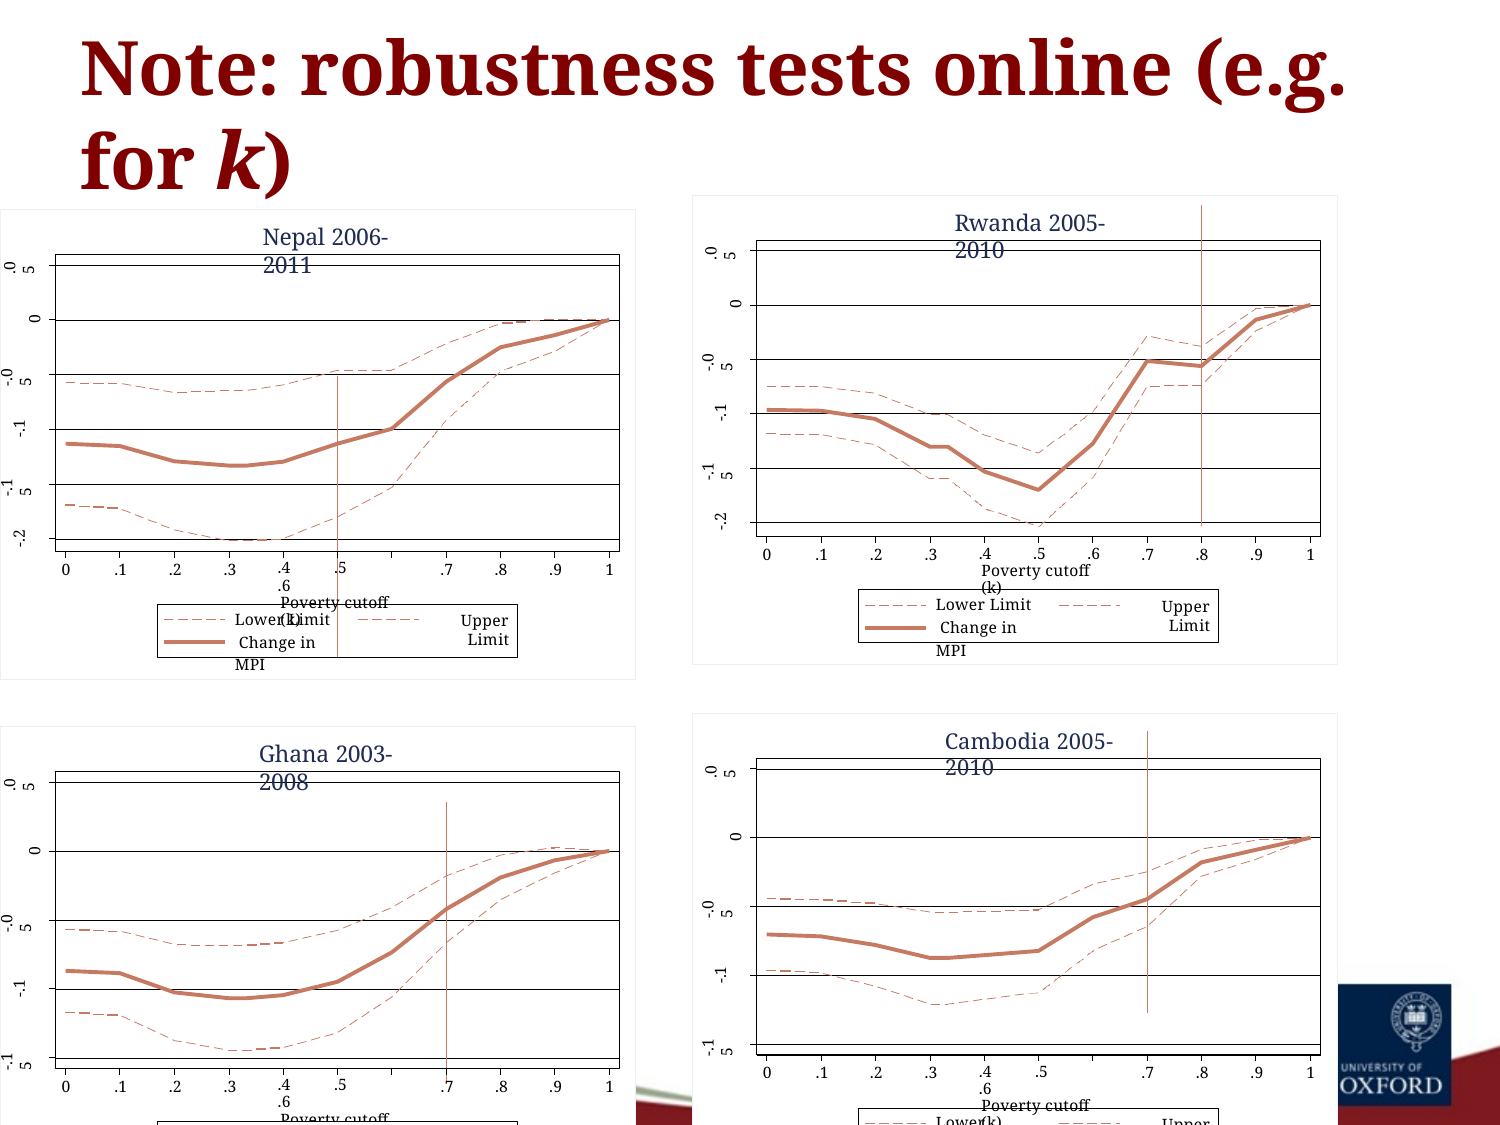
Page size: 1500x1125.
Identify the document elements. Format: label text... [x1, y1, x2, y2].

text_box [1038, 471, 1097, 527]
text_box [1057, 393, 1106, 439]
text_box -.2 [9, 528, 32, 550]
text_box [0, 209, 636, 680]
text_box [157, 1121, 518, 1125]
text_box -.1 [710, 965, 733, 986]
text_box [858, 1107, 1127, 1125]
text_box [1202, 359, 1321, 413]
text_box [757, 758, 942, 768]
text_box [446, 989, 620, 1057]
text_box Nepal 2006-2011 [260, 220, 415, 278]
text_box .7 .8 Upper Limit [1129, 542, 1211, 635]
text_box [56, 254, 260, 264]
text_box [1148, 769, 1321, 837]
text_box 0 [760, 1060, 773, 1082]
text_box [757, 305, 1201, 358]
text_box [56, 484, 337, 538]
text_box [757, 359, 1025, 413]
text_box .1 [112, 556, 128, 579]
text_box .1 [813, 1060, 829, 1082]
text_box -.15 [0, 469, 20, 499]
text_box [757, 251, 1201, 304]
text_box [757, 1045, 1321, 1055]
text_box .7 [438, 1073, 454, 1096]
text_box [757, 907, 1028, 975]
text_box [1148, 838, 1307, 899]
text_box .4 .5 .6 Poverty cutoff (k) [978, 542, 1101, 589]
text_box .2 [166, 556, 182, 579]
text_box [338, 539, 620, 551]
text_box 0 [725, 299, 749, 312]
text_box .1 [112, 1073, 128, 1096]
text_box .3 [922, 1060, 938, 1082]
text_box [446, 1058, 620, 1068]
text_box [56, 989, 445, 1057]
text_box [1202, 468, 1321, 521]
text_box .3 [221, 556, 237, 579]
text_box -.15 [697, 1030, 721, 1059]
text_box [56, 320, 604, 374]
text_box Ghana 2003-2008 [256, 737, 417, 795]
text_box [1134, 758, 1147, 768]
text_box [757, 240, 954, 250]
text_box 0 [59, 1073, 72, 1096]
text_box [65, 887, 445, 999]
text_box .2 [166, 1073, 182, 1096]
text_box [473, 320, 620, 374]
text_box -.15 [0, 1043, 20, 1073]
text_box [1044, 907, 1147, 975]
text_box .9 [1248, 1060, 1264, 1082]
text_box -.05 [697, 344, 721, 374]
text_box .9 [1250, 542, 1264, 564]
text_box .05 [0, 253, 23, 277]
text_box [446, 851, 606, 910]
text_box [56, 1058, 445, 1068]
text_box [1028, 949, 1095, 994]
text_box [1213, 305, 1321, 358]
text_box [1211, 1107, 1219, 1125]
text_box .3 [221, 1073, 237, 1096]
text_box 1 [1304, 1060, 1317, 1082]
text_box [1202, 414, 1321, 467]
text_box [415, 254, 620, 264]
text_box [1062, 468, 1201, 521]
text_box Rwanda 2005-2010 [954, 206, 1124, 264]
text_box .4 .5 .6 Poverty cutoff (k) [976, 1060, 1101, 1107]
text_box -.1 [9, 418, 32, 440]
text_box [65, 381, 337, 466]
text_box 1 [1306, 542, 1317, 564]
text_box [513, 375, 620, 429]
text_box -.05 [697, 892, 721, 921]
text_box [157, 604, 234, 658]
text_box 0 [725, 831, 749, 844]
text_box .05 [700, 757, 724, 781]
text_box [1202, 305, 1299, 325]
text_box [56, 782, 620, 850]
text_box [317, 920, 445, 988]
text_box [692, 195, 1337, 665]
text_box -.2 [710, 511, 733, 533]
text_box .9 [547, 1073, 563, 1096]
text_box 0 [24, 313, 48, 326]
text_box [1114, 362, 1201, 413]
text_box [939, 478, 995, 512]
text_box [1202, 305, 1308, 366]
text_box [1035, 589, 1219, 643]
text_box [0, 726, 636, 1125]
title Note: robustness tests online (e.g. for k) [77, 18, 1351, 209]
picture [636, 889, 692, 1125]
text_box [338, 320, 607, 444]
text_box [1148, 758, 1321, 768]
text_box .4 .5 .6 Poverty cutoff (k) [275, 1073, 400, 1121]
text_box -.1 [9, 978, 32, 1000]
text_box 1 [603, 556, 616, 579]
text_box 1 [603, 1073, 616, 1096]
text_box .2 [867, 1060, 884, 1082]
text_box [757, 769, 1147, 837]
text_box .9 [547, 556, 563, 579]
text_box [446, 851, 620, 919]
text_box [757, 522, 1321, 536]
text_box .7 .8 Upper Limit [1127, 1060, 1211, 1125]
text_box Lower Limit Change in MPI [935, 589, 1035, 660]
picture [1337, 889, 1500, 1125]
text_box [56, 539, 337, 551]
text_box [766, 866, 1147, 958]
text_box [757, 468, 1038, 521]
text_box [334, 604, 518, 658]
text_box .1 [815, 542, 829, 564]
text_box .7 .8 Upper Limit [428, 556, 510, 649]
text_box [338, 430, 620, 483]
text_box [338, 484, 620, 538]
text_box [393, 396, 431, 429]
text_box .4 .5 .6 Poverty cutoff (k) [275, 556, 400, 604]
text_box [757, 976, 1321, 1044]
text_box .2 [869, 542, 883, 564]
text_box [1202, 251, 1321, 304]
text_box -.05 [0, 905, 20, 935]
text_box -.05 [0, 360, 20, 389]
text_box .3 [924, 542, 938, 564]
text_box [858, 589, 935, 643]
text_box [1148, 907, 1321, 975]
text_box [1067, 414, 1201, 467]
text_box [766, 326, 1201, 490]
text_box -.1 [710, 403, 733, 424]
text_box 0 [762, 542, 773, 564]
text_box -.15 [697, 453, 721, 483]
text_box [446, 920, 620, 988]
text_box [56, 920, 291, 988]
text_box [56, 851, 445, 919]
text_box .8 [492, 1073, 509, 1096]
text_box [1148, 838, 1321, 906]
text_box Lower Limit Change in MPI [234, 603, 334, 674]
text_box Lower Limit [933, 1110, 1018, 1125]
text_box [56, 375, 337, 429]
text_box 0 [59, 556, 72, 579]
text_box [56, 430, 337, 483]
text_box [757, 838, 1147, 906]
text_box [417, 771, 620, 781]
text_box [1124, 240, 1201, 250]
text_box [692, 713, 1337, 1125]
text_box [56, 265, 620, 319]
text_box [757, 414, 976, 467]
text_box 0 [24, 845, 48, 858]
text_box [56, 771, 256, 781]
text_box [338, 375, 362, 381]
text_box [431, 366, 513, 438]
text_box .05 [0, 770, 23, 794]
text_box [1202, 240, 1321, 250]
text_box .05 [700, 238, 724, 262]
text_box Cambodia 2005-2010 [942, 724, 1134, 781]
